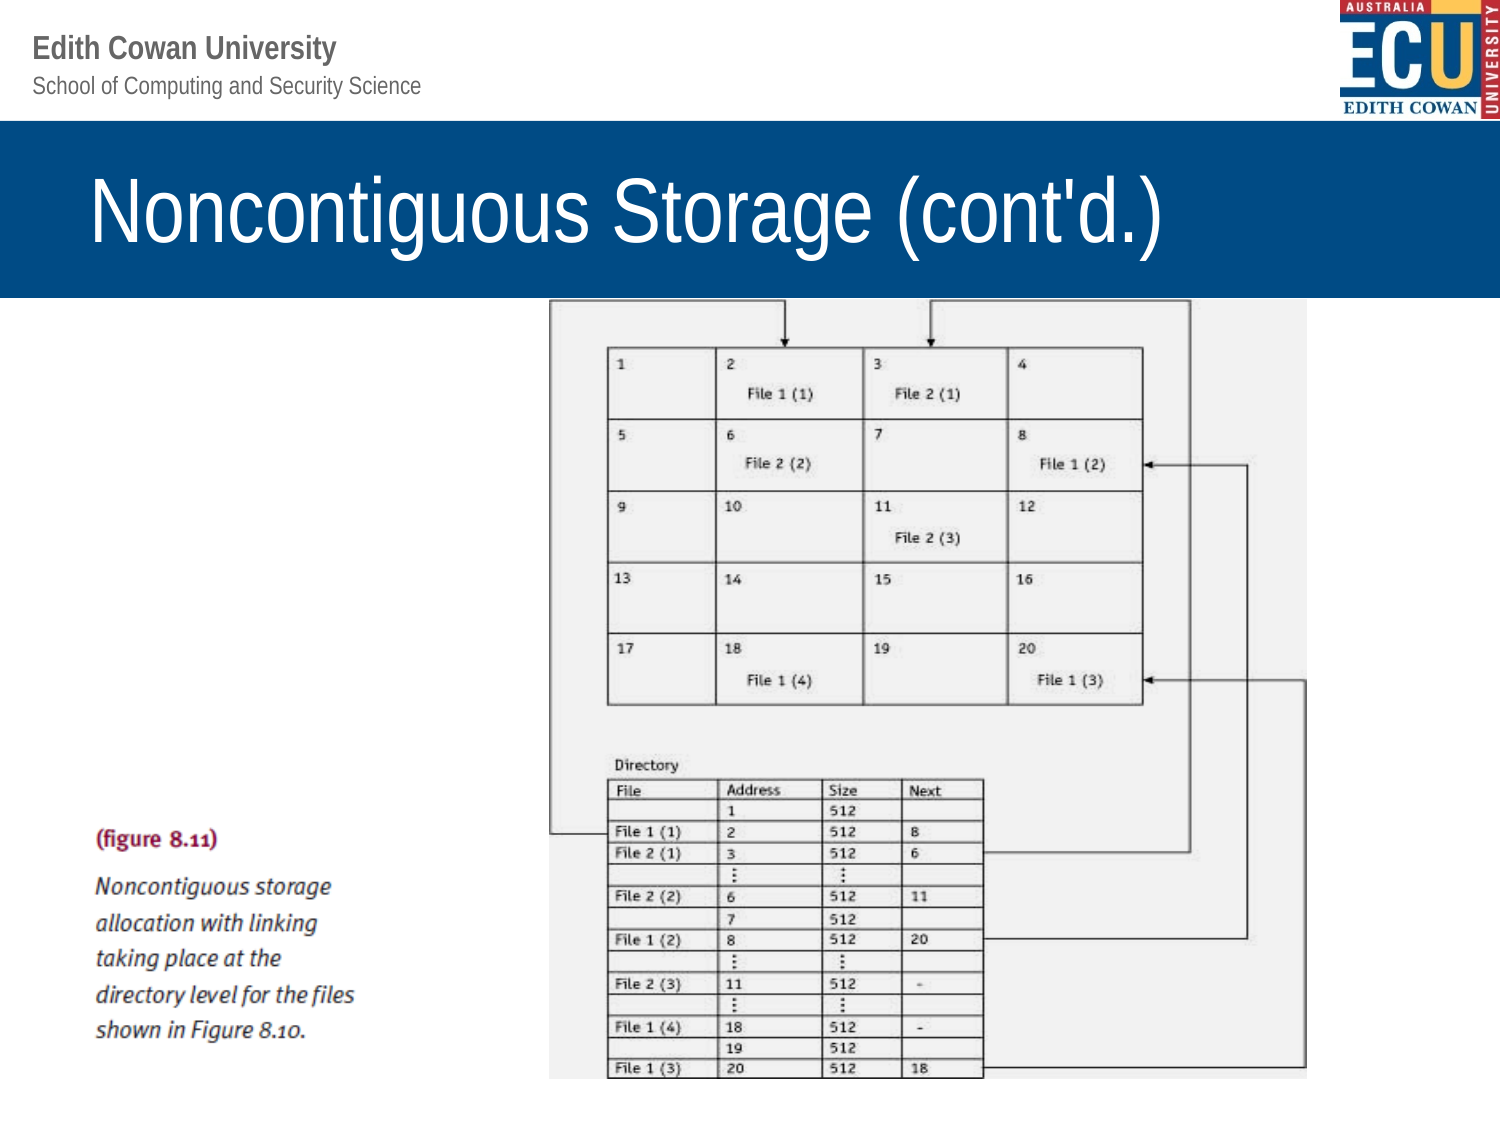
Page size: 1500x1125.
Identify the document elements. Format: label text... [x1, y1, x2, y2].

text_box <number> [1149, 1024, 1500, 1103]
picture [549, 299, 1307, 1079]
text_box Noncontiguous Storage (cont'd.) [75, 112, 1425, 300]
picture [1340, 0, 1500, 119]
picture [87, 812, 365, 1076]
